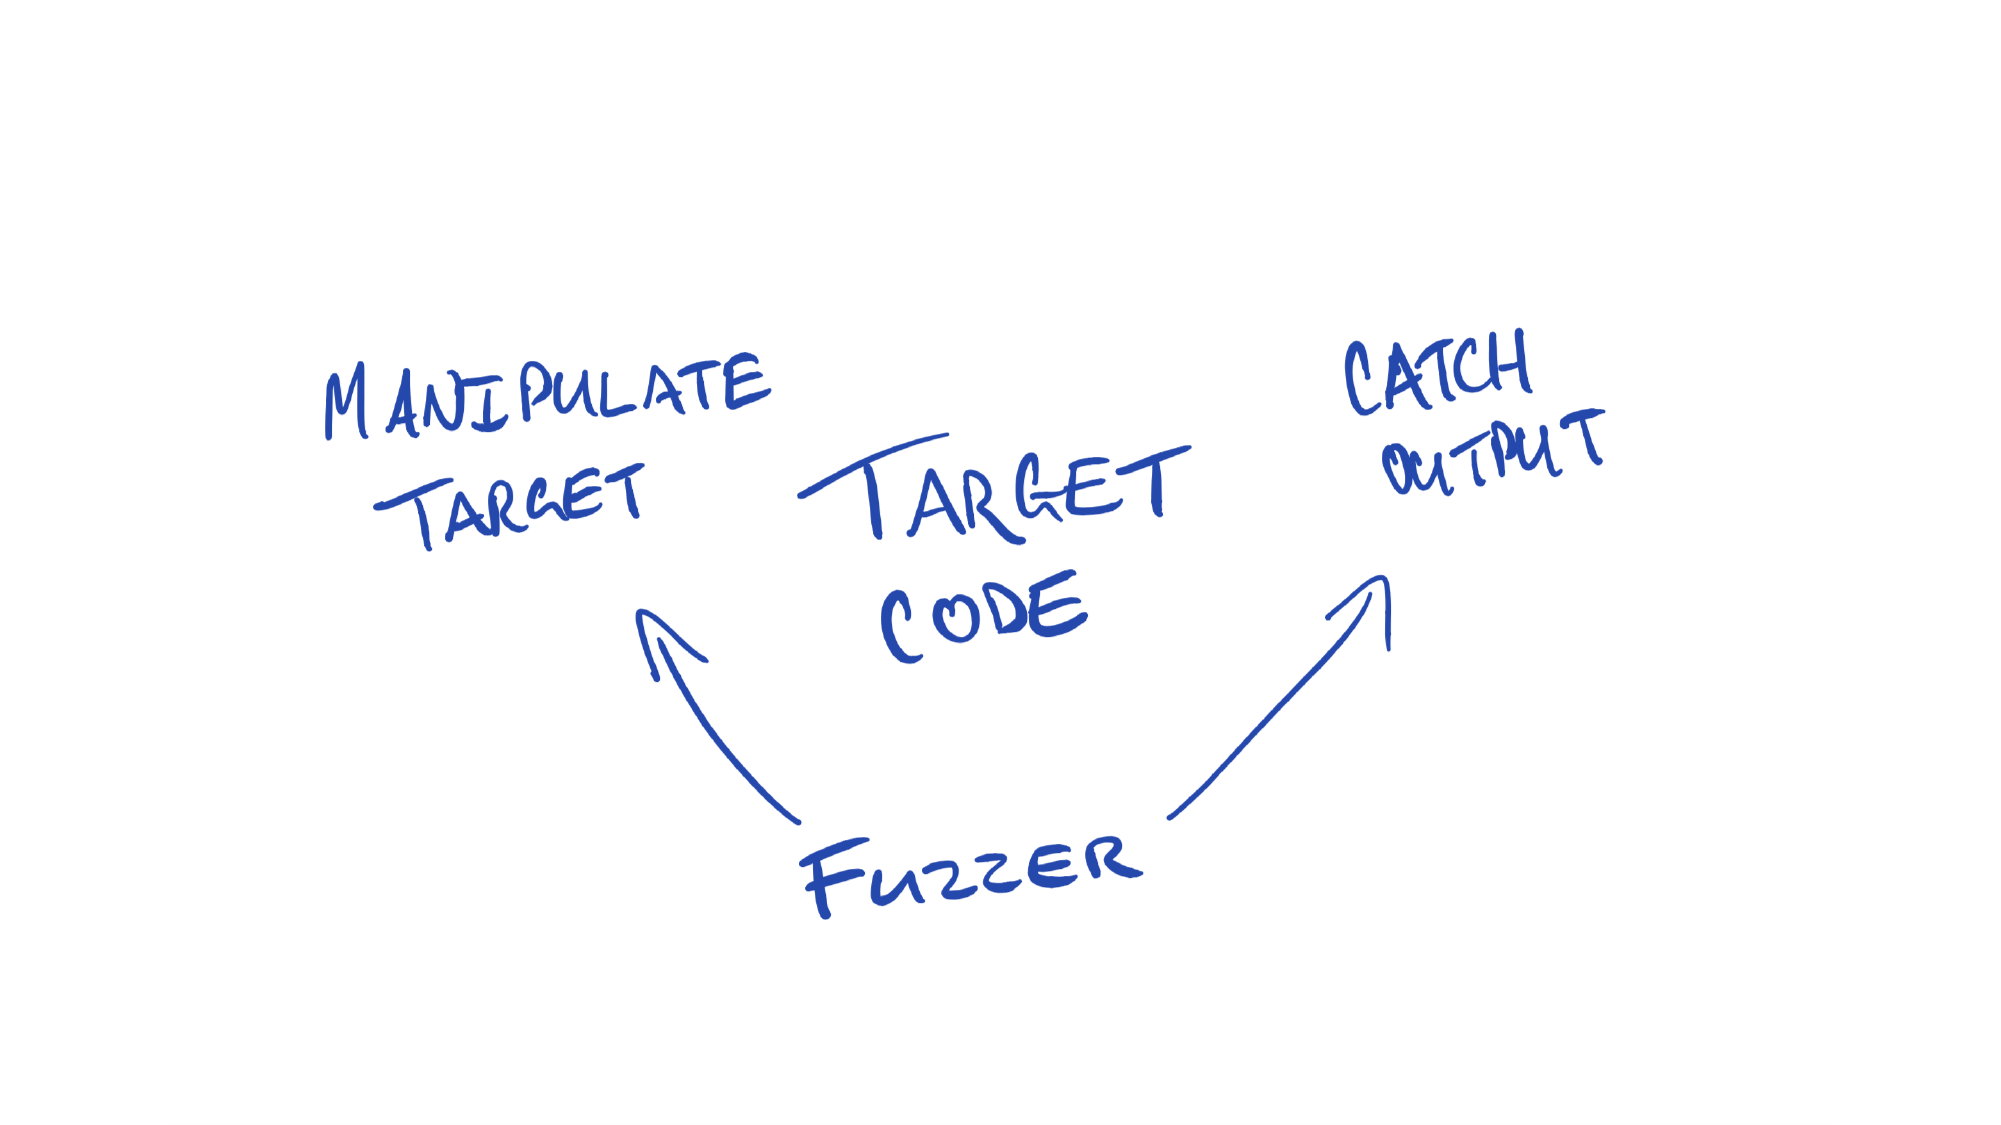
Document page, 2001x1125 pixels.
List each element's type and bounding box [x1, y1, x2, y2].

picture [169, 0, 1831, 1125]
